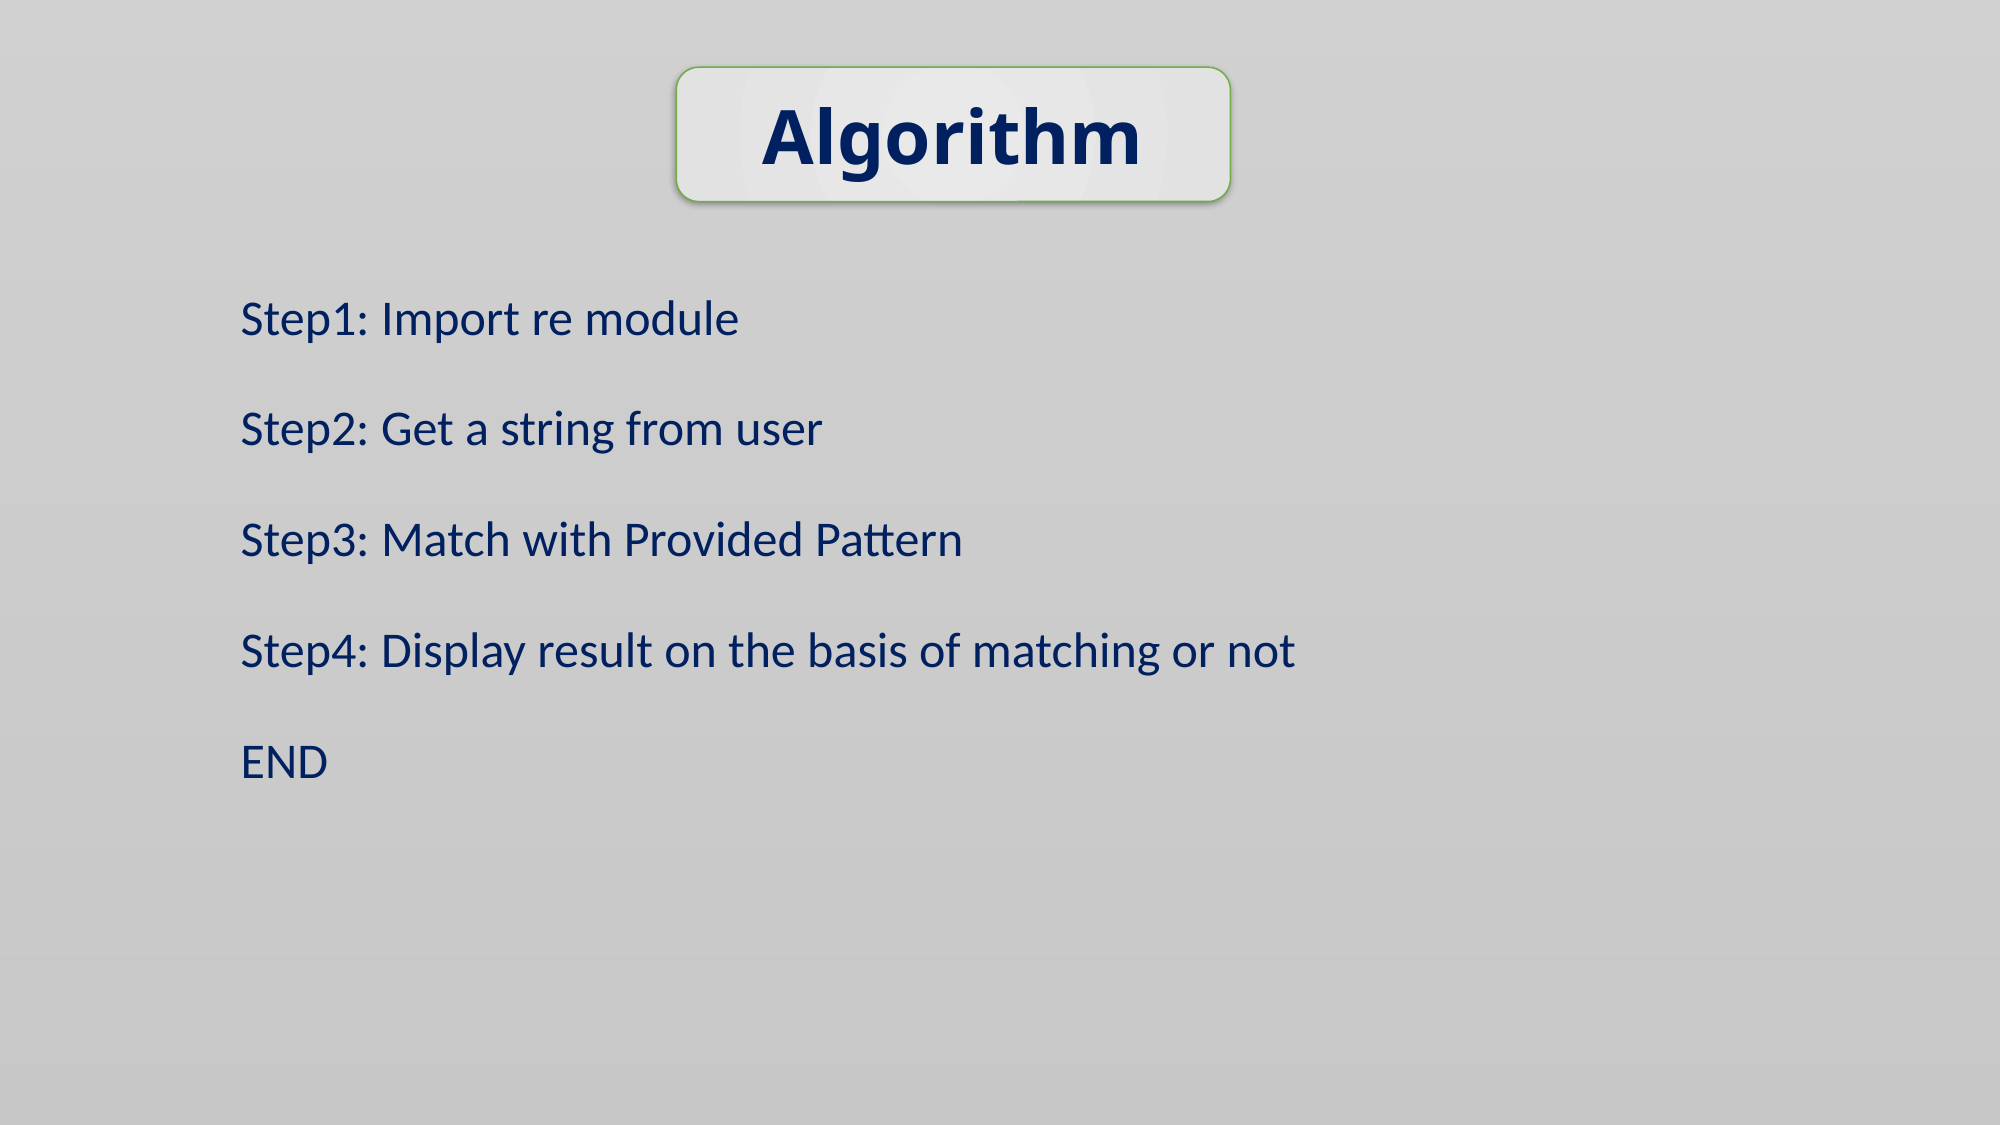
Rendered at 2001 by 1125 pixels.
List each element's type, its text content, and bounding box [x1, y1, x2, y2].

text_box Algorithm [675, 66, 1232, 203]
subtitle Step1: Import re module Step2: Get a string from user Step3: Match with Provided Pattern Step4: Display result on the basis of matching or not END [240, 254, 1741, 1041]
